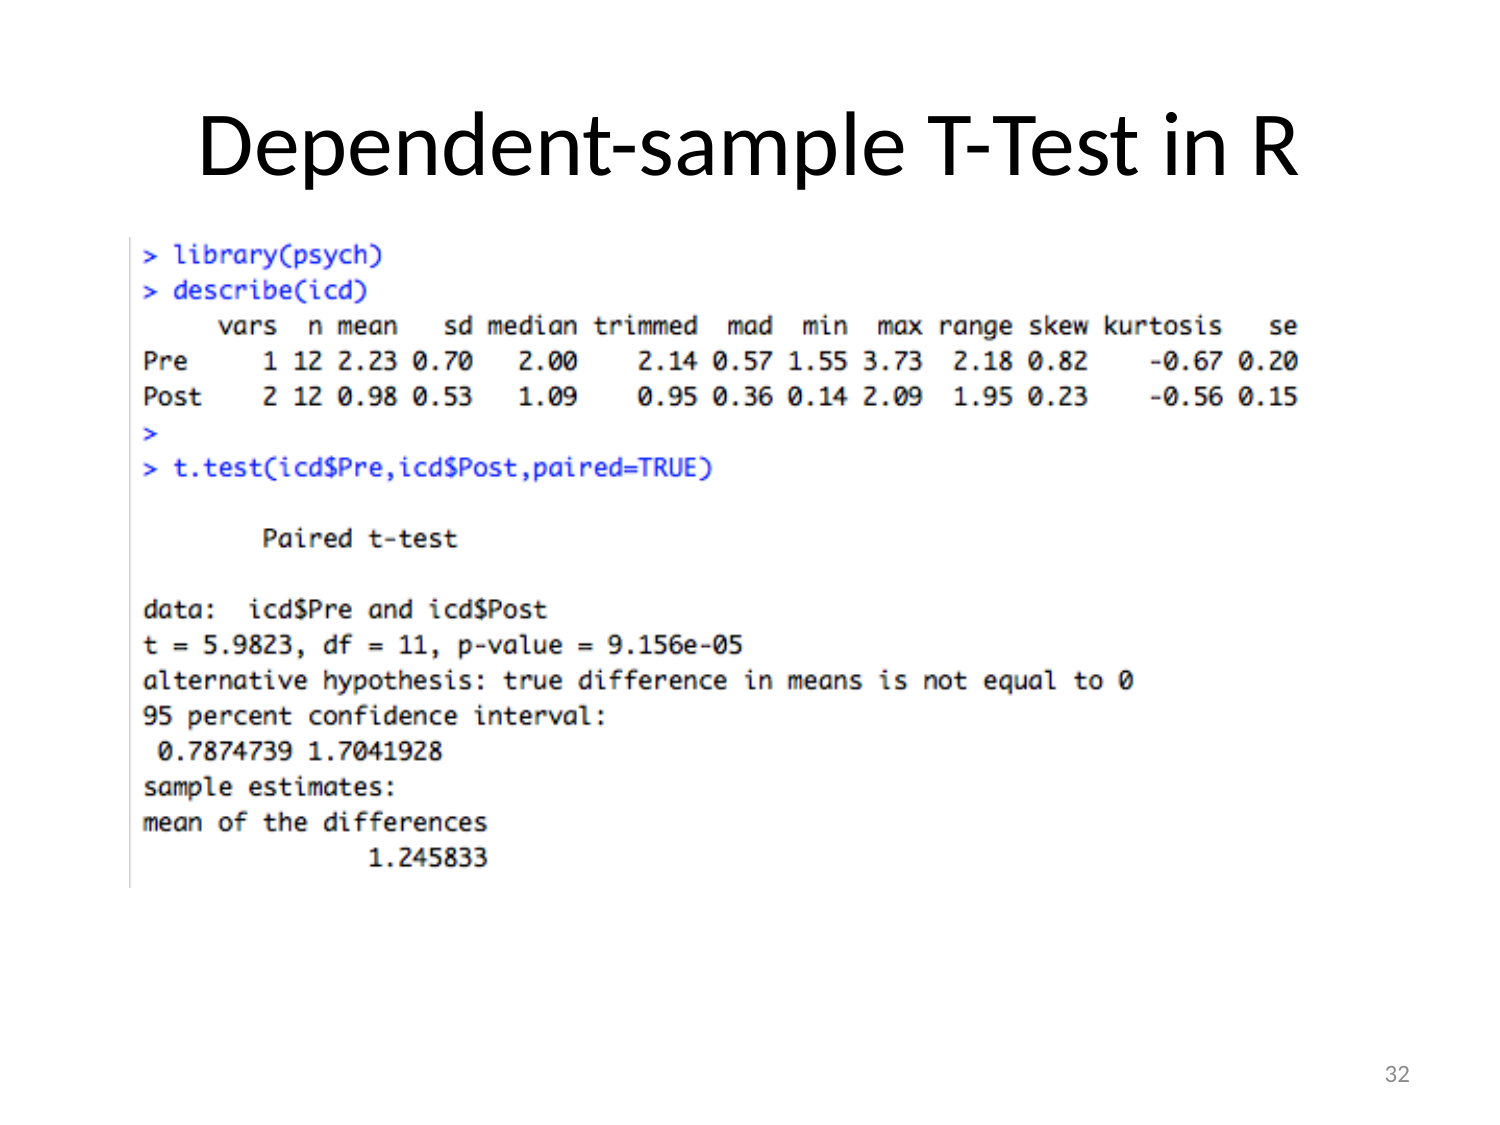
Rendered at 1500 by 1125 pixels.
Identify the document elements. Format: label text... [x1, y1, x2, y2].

title Dependent-sample T-Test in R [75, 45, 1425, 233]
picture [128, 237, 1371, 888]
slide_number 32 [1074, 1042, 1425, 1103]
